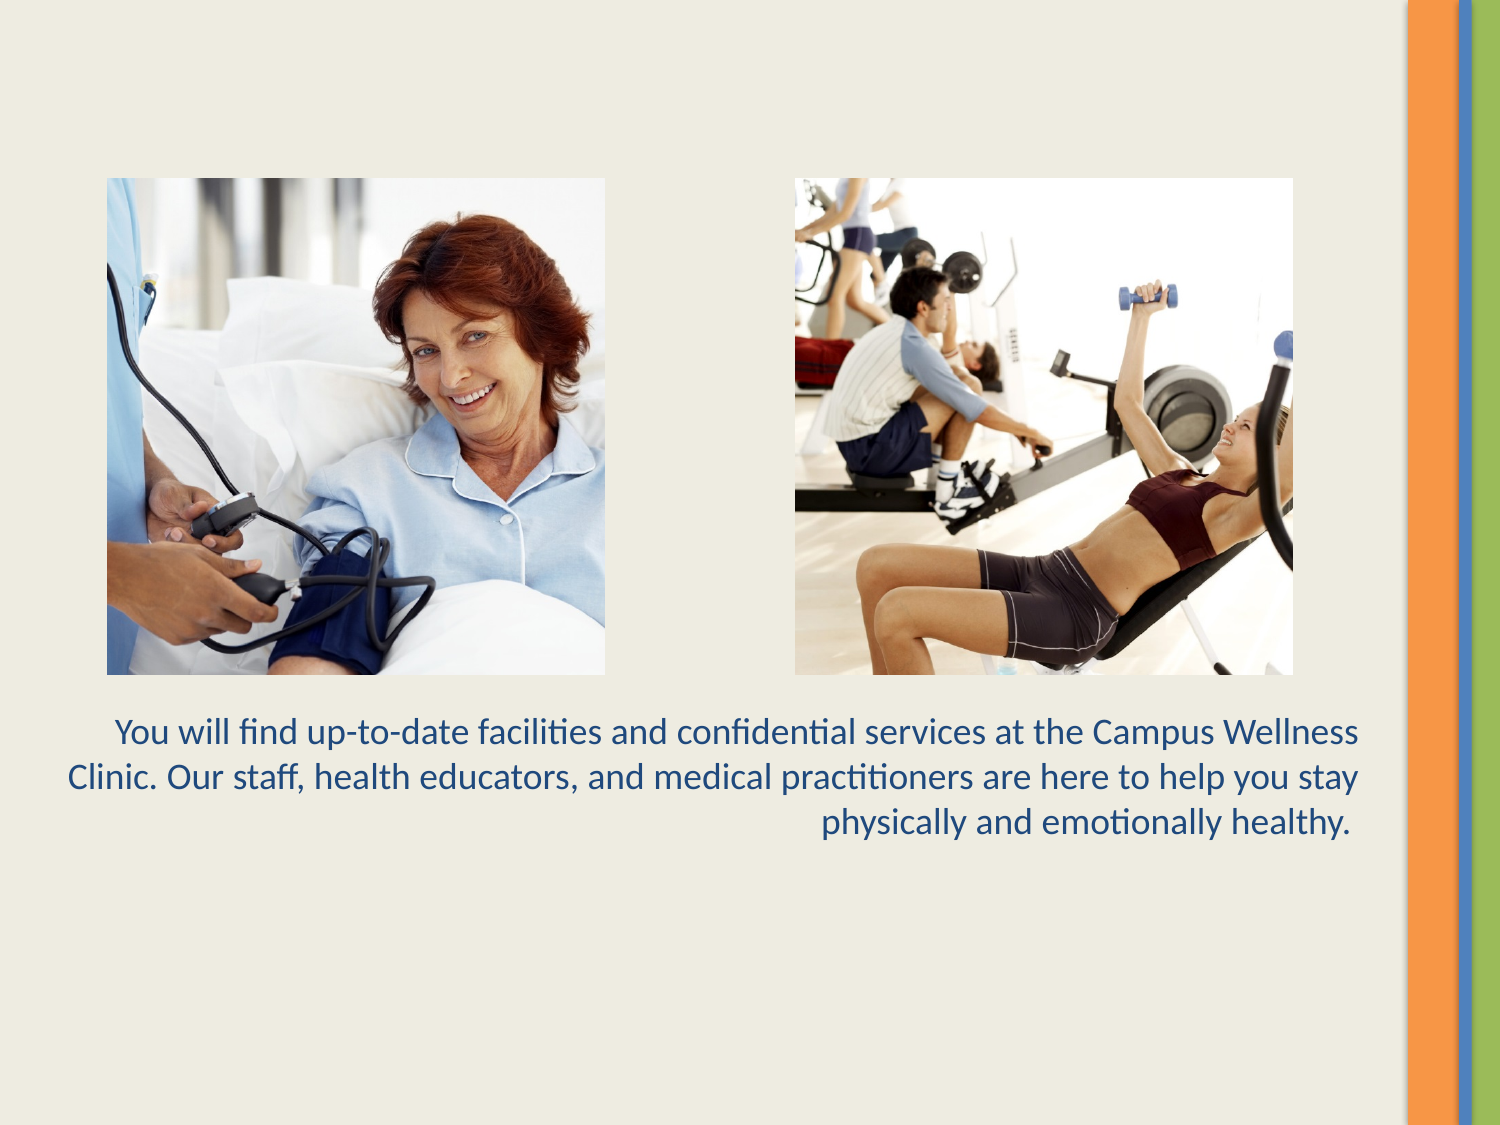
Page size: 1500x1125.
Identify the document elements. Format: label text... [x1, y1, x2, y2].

picture [107, 177, 605, 676]
list You will find up-to-date facilities and confidential services at the Campus Wellness Clinic. Our staff, health educators, and medical practitioners are here to help you stay physically and emotionally healthy. [24, 699, 1375, 875]
picture [794, 177, 1293, 676]
